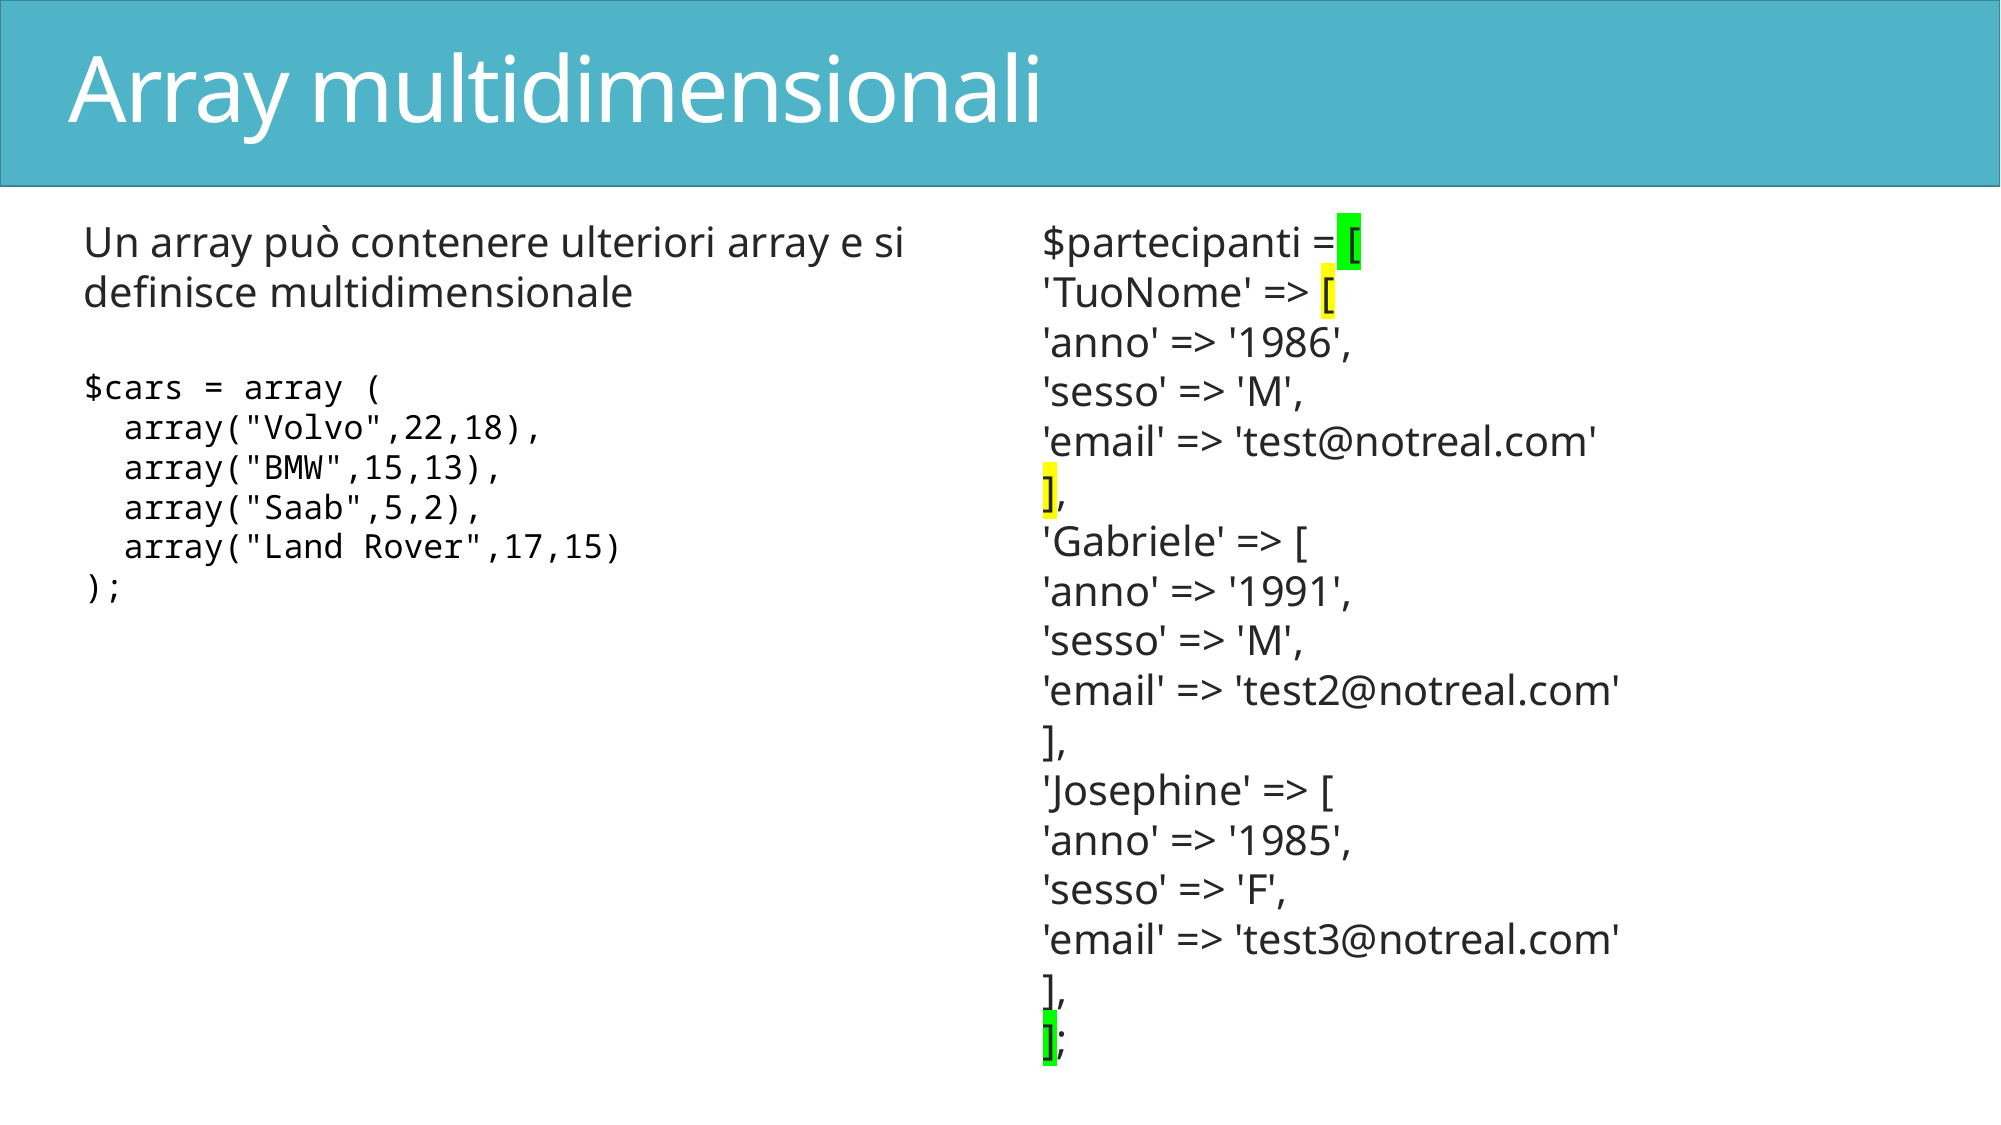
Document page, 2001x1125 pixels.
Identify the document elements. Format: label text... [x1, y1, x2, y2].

title Array multidimensionali [53, 19, 1949, 170]
list $partecipanti = [ 'TuoNome' => [ 'anno' => '1986', 'sesso' => 'M', 'email' => 'test@notreal.com' ], 'Gabriele' => [ 'anno' => '1991', 'sesso' => 'M', 'email' => 'test2@notreal.com' ], 'Josephine' => [ 'anno' => '1985', 'sesso' => 'F', 'email' => 'test3@notreal.com' ], ]; [1014, 208, 1947, 1072]
list Un array può contenere ulteriori array e si definisce multidimensionale $cars = array ( array("Volvo",22,18), array("BMW",15,13), array("Saab",5,2), array("Land Rover",17,15) ); [53, 208, 986, 1070]
